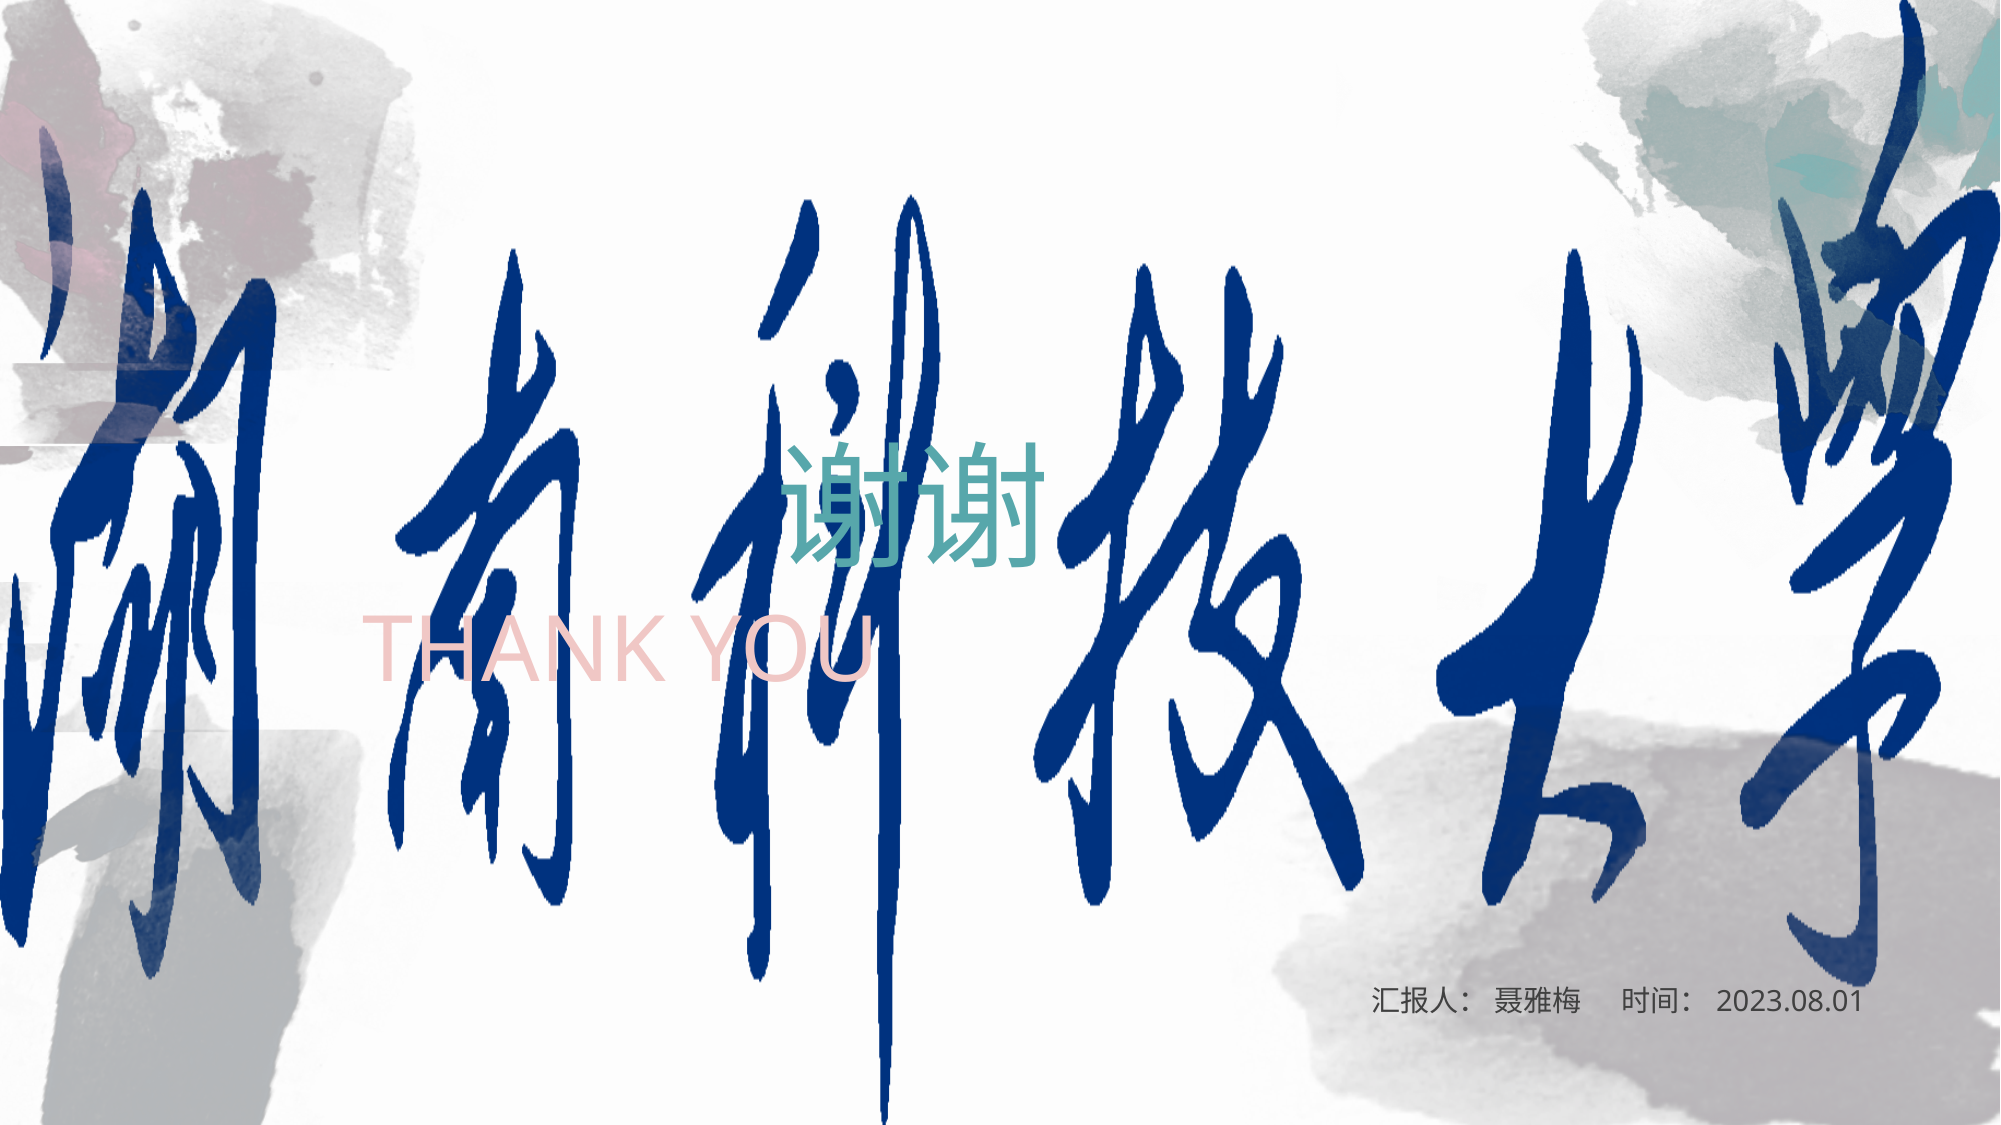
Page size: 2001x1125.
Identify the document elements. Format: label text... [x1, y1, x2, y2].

text_box 谢谢 [760, 412, 1224, 582]
text_box THANK YOU [348, 582, 1590, 708]
picture [0, 0, 2001, 1125]
